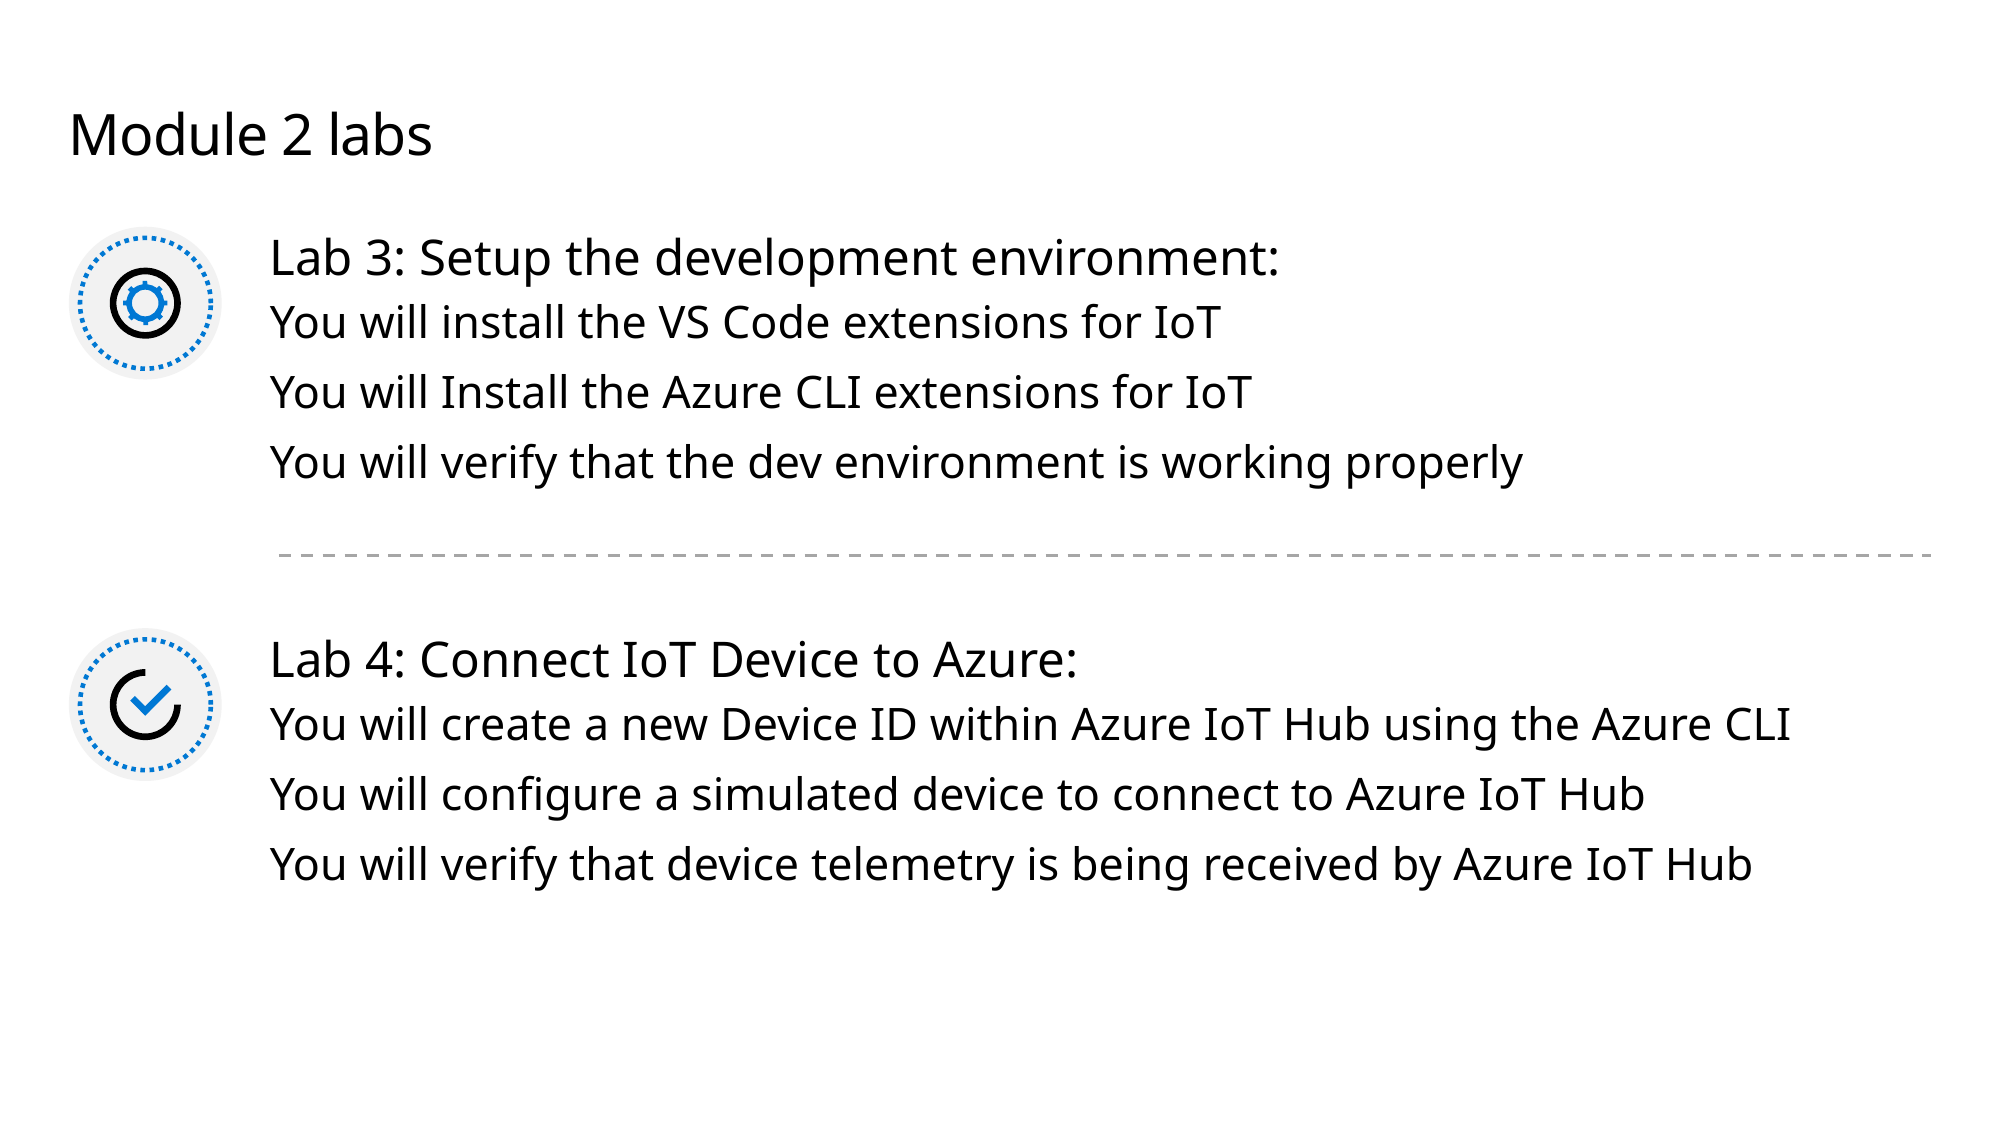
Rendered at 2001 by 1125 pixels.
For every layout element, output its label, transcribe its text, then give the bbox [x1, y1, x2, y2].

picture [68, 627, 222, 782]
text_box Lab 3: Setup the development environment: You will install the VS Code extensions for IoT You will Install the Azure CLI extensions for IoT You will verify that the dev environment is working properly [269, 226, 1932, 484]
title Module 2 labs [68, 101, 1930, 168]
text_box Lab 4: Connect IoT Device to Azure: You will create a new Device ID within Azure IoT Hub using the Azure CLI You will configure a simulated device to connect to Azure IoT Hub You will verify that device telemetry is being received by Azure IoT Hub [269, 627, 1932, 886]
picture [68, 226, 222, 380]
